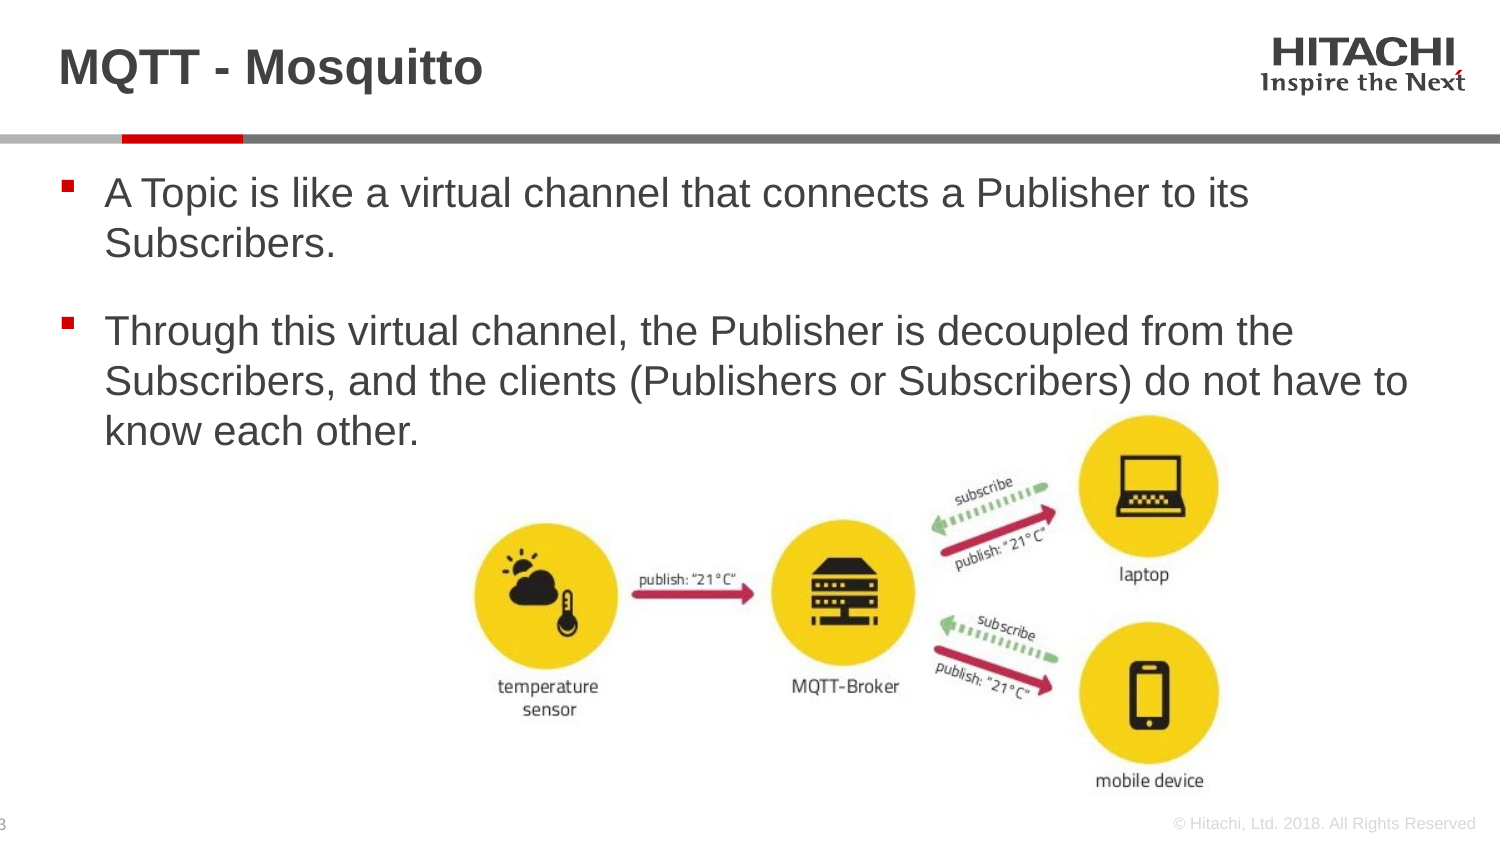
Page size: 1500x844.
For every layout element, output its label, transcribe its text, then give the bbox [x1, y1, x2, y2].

picture [469, 409, 1227, 797]
title MQTT - Mosquitto [43, 8, 1200, 129]
list A Topic is like a virtual channel that connects a Publisher to its Subscribers. Through this virtual channel, the Publisher is decoupled from the Subscribers, and the clients (Publishers or Subscribers) do not have to know each other. [43, 158, 1452, 465]
